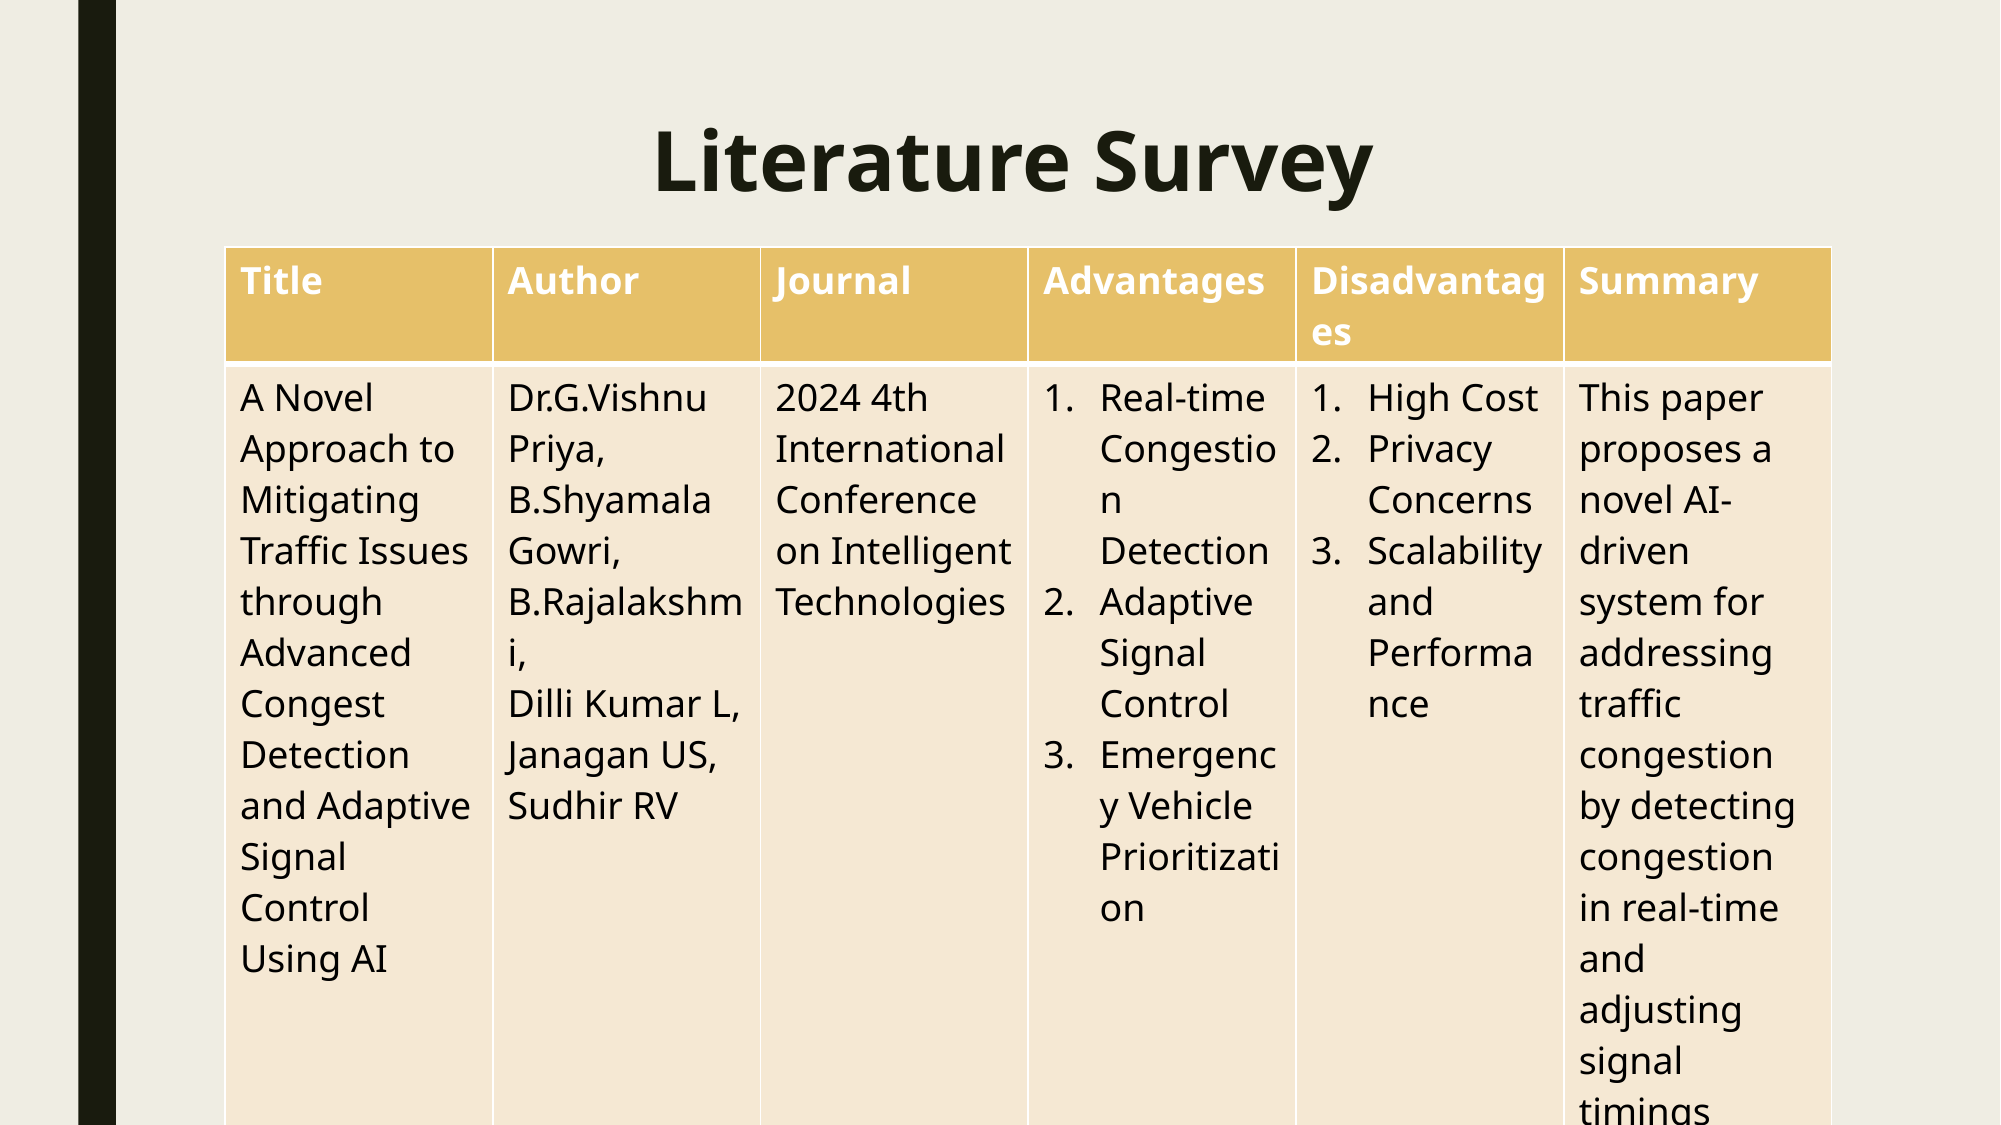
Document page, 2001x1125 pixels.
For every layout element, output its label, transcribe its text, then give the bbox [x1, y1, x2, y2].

table_header Title [226, 248, 492, 361]
table_cell Dr.G.Vishnu Priya, B.Shyamala Gowri, B.Rajalakshmi, Dilli Kumar L, Janagan US, Sudhir RV [494, 367, 760, 1125]
title Literature Survey [225, 112, 1800, 220]
table_header Journal [761, 248, 1027, 361]
table_header Summary [1565, 248, 1831, 361]
table_cell A Novel Approach to Mitigating Traffic Issues through Advanced Congest Detection and Adaptive Signal Control Using AI [226, 367, 492, 1125]
table_header Author [494, 248, 760, 361]
table_cell High Cost Privacy Concerns Scalability and Performance [1297, 367, 1563, 1125]
table_header Advantages [1029, 248, 1295, 361]
table_cell Real-time Congestion Detection Adaptive Signal Control Emergency Vehicle Prioritization [1029, 367, 1295, 1125]
table_header Disadvantages [1297, 248, 1563, 361]
table_cell 2024 4th International Conference on Intelligent Technologies [761, 367, 1027, 1125]
table_cell This paper proposes a novel AI-driven system for addressing traffic congestion by detecting congestion in real-time and adjusting signal timings dynamically [1565, 367, 1831, 1125]
